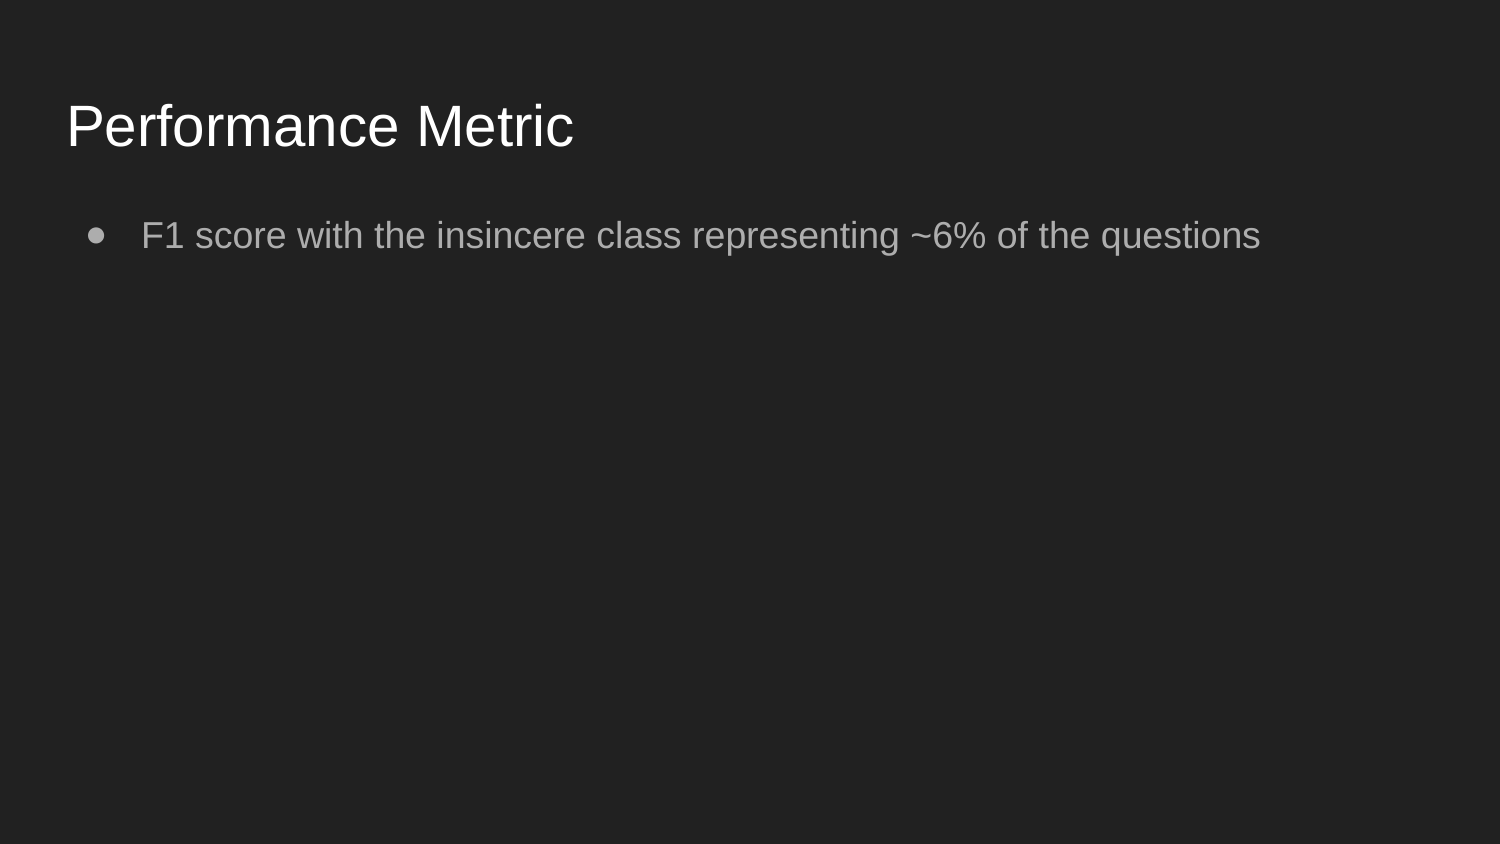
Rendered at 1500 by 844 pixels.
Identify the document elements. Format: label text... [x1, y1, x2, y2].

list F1 score with the insincere class representing ~6% of the questions [51, 189, 1449, 750]
title Performance Metric [51, 72, 1449, 167]
